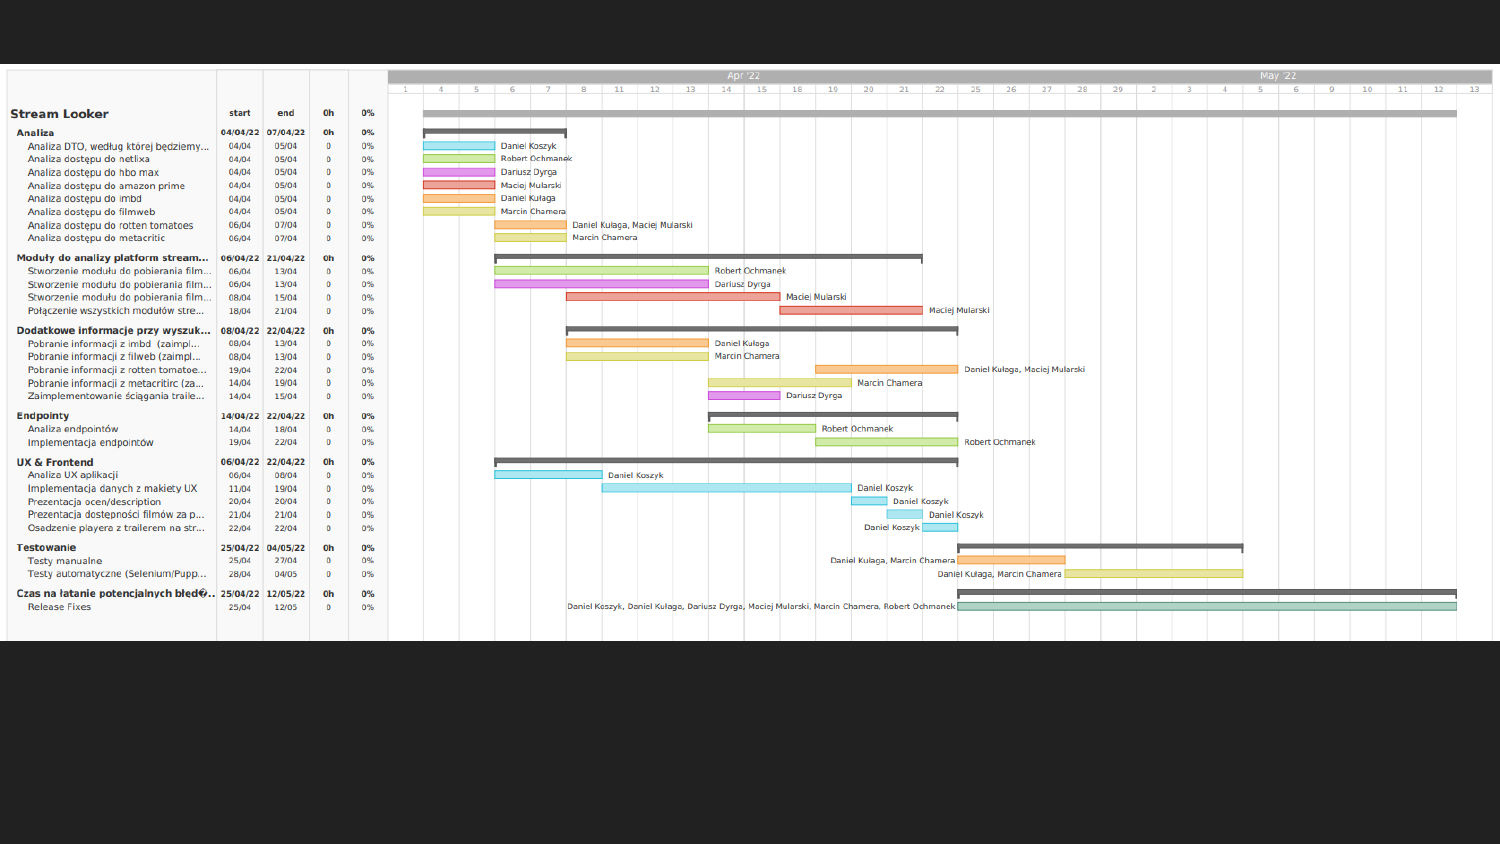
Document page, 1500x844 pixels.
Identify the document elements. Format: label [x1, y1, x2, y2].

picture [0, 64, 1500, 642]
